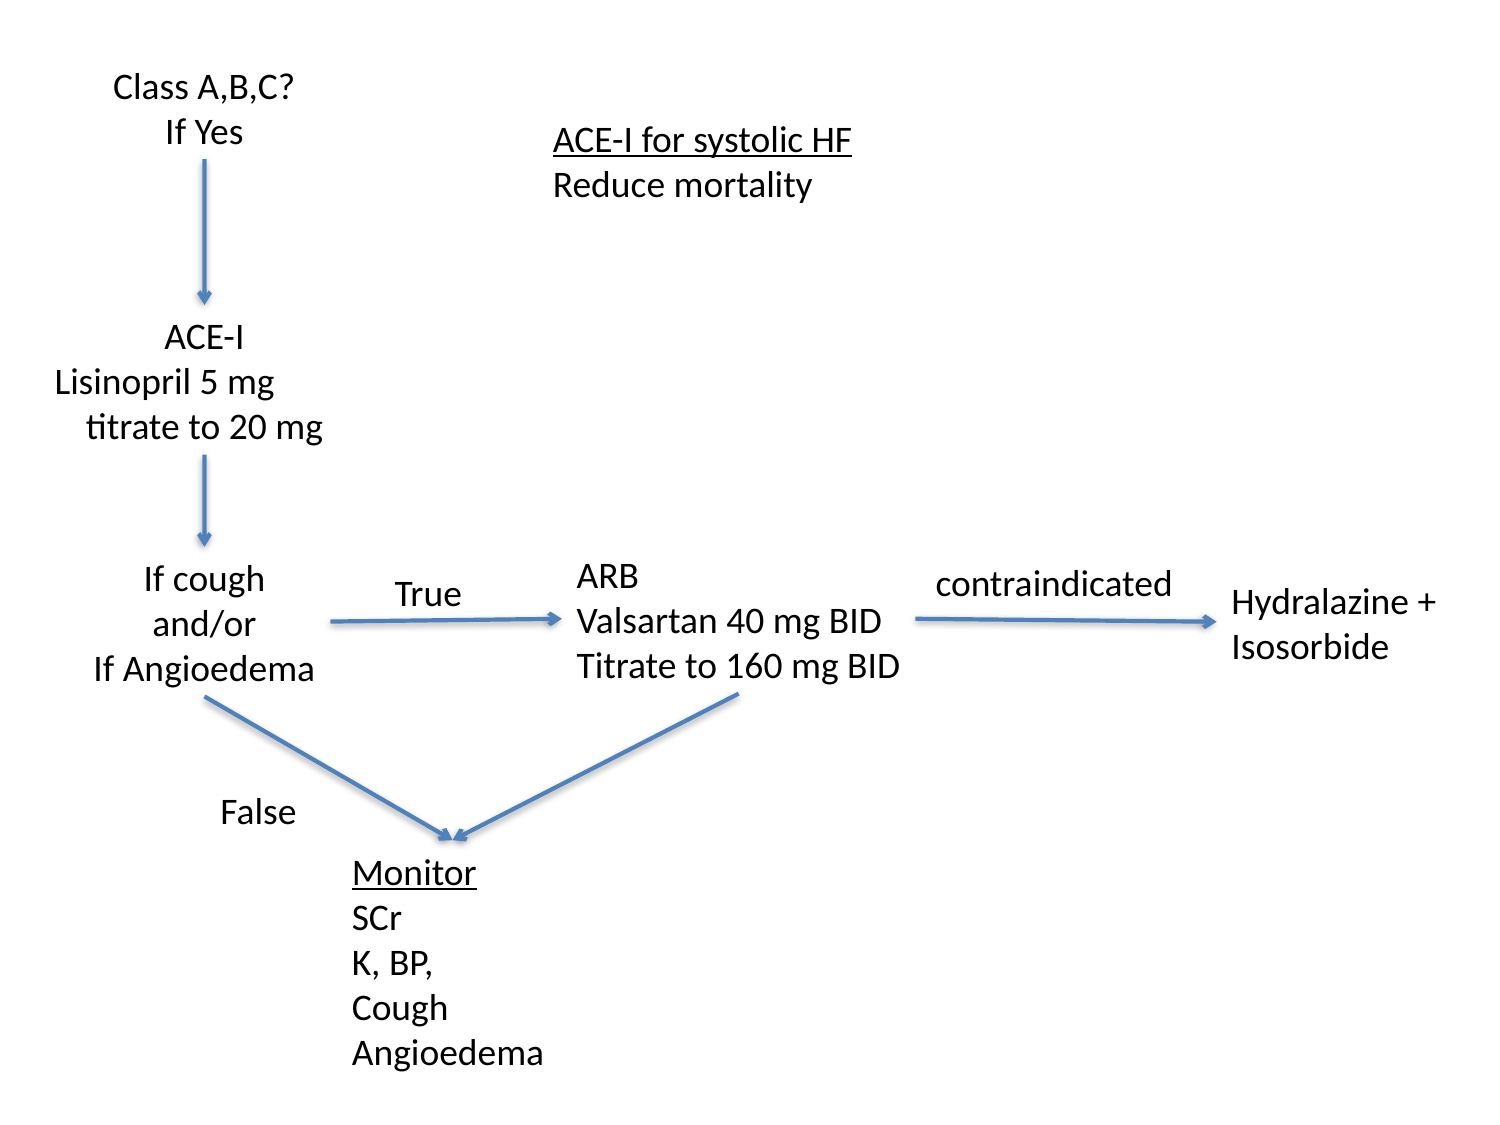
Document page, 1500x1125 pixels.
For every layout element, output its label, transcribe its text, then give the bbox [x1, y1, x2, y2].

text_box contraindicated [920, 551, 1189, 612]
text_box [331, 619, 560, 623]
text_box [452, 695, 739, 841]
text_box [204, 697, 453, 841]
text_box If cough and/or If Angioedema [78, 546, 331, 697]
text_box True [379, 561, 478, 618]
text_box ACE-I Lisinopril 5 mg titrate to 20 mg [39, 304, 370, 455]
text_box Monitor SCr K, BP, Cough Angioedema [337, 849, 568, 1080]
text_box Class A,B,C? If Yes [98, 54, 311, 159]
text_box Hydralazine + Isosorbide [1216, 569, 1452, 675]
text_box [917, 619, 1215, 623]
text_box ARB Valsartan 40 mg BID Titrate to 160 mg BID [561, 543, 916, 694]
text_box ACE-I for systolic HF Reduce mortality [538, 107, 868, 213]
